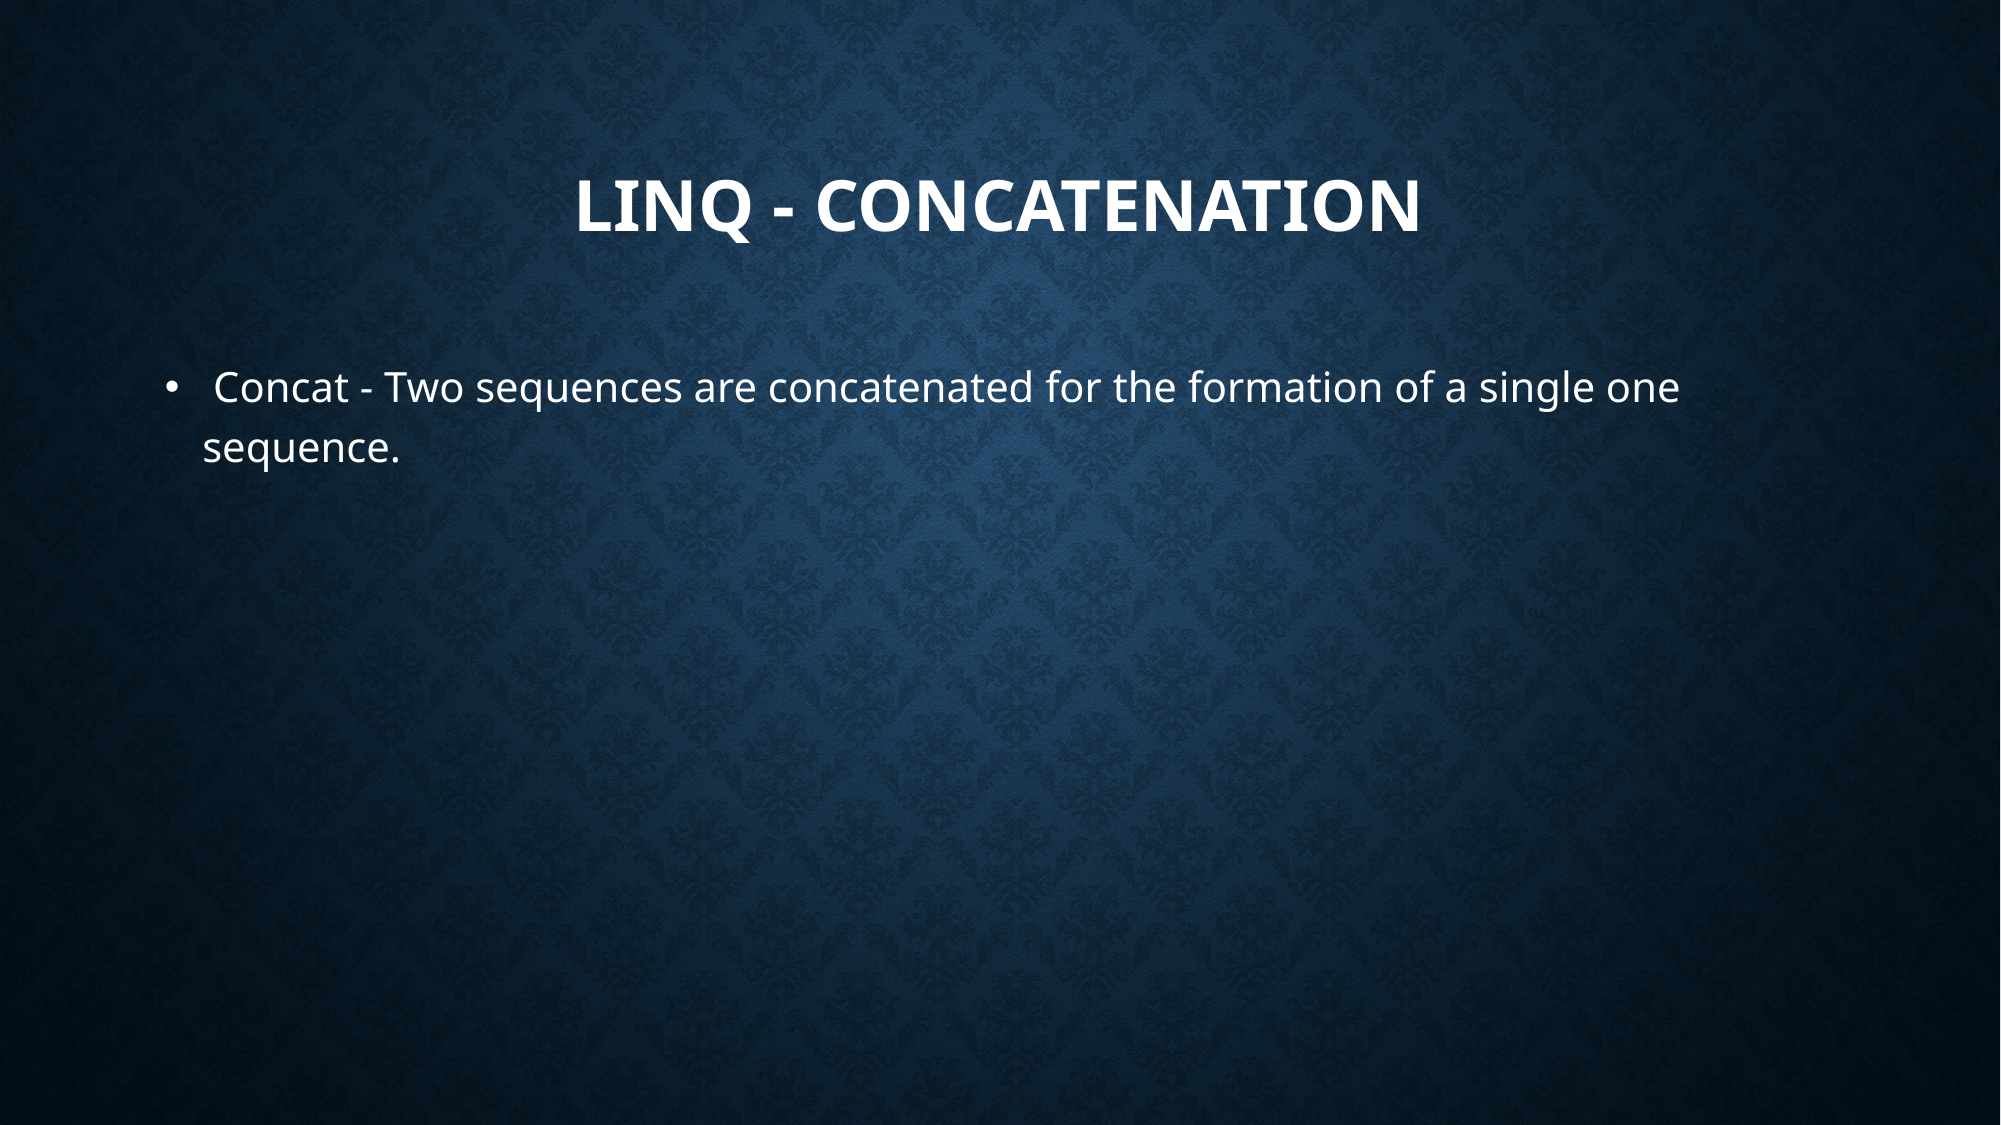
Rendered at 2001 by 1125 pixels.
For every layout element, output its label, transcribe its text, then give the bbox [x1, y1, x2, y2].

title Linq - concatenation [149, 99, 1849, 318]
list Concat - Two sequences are concatenated for the formation of a single one sequence. [149, 343, 1849, 950]
